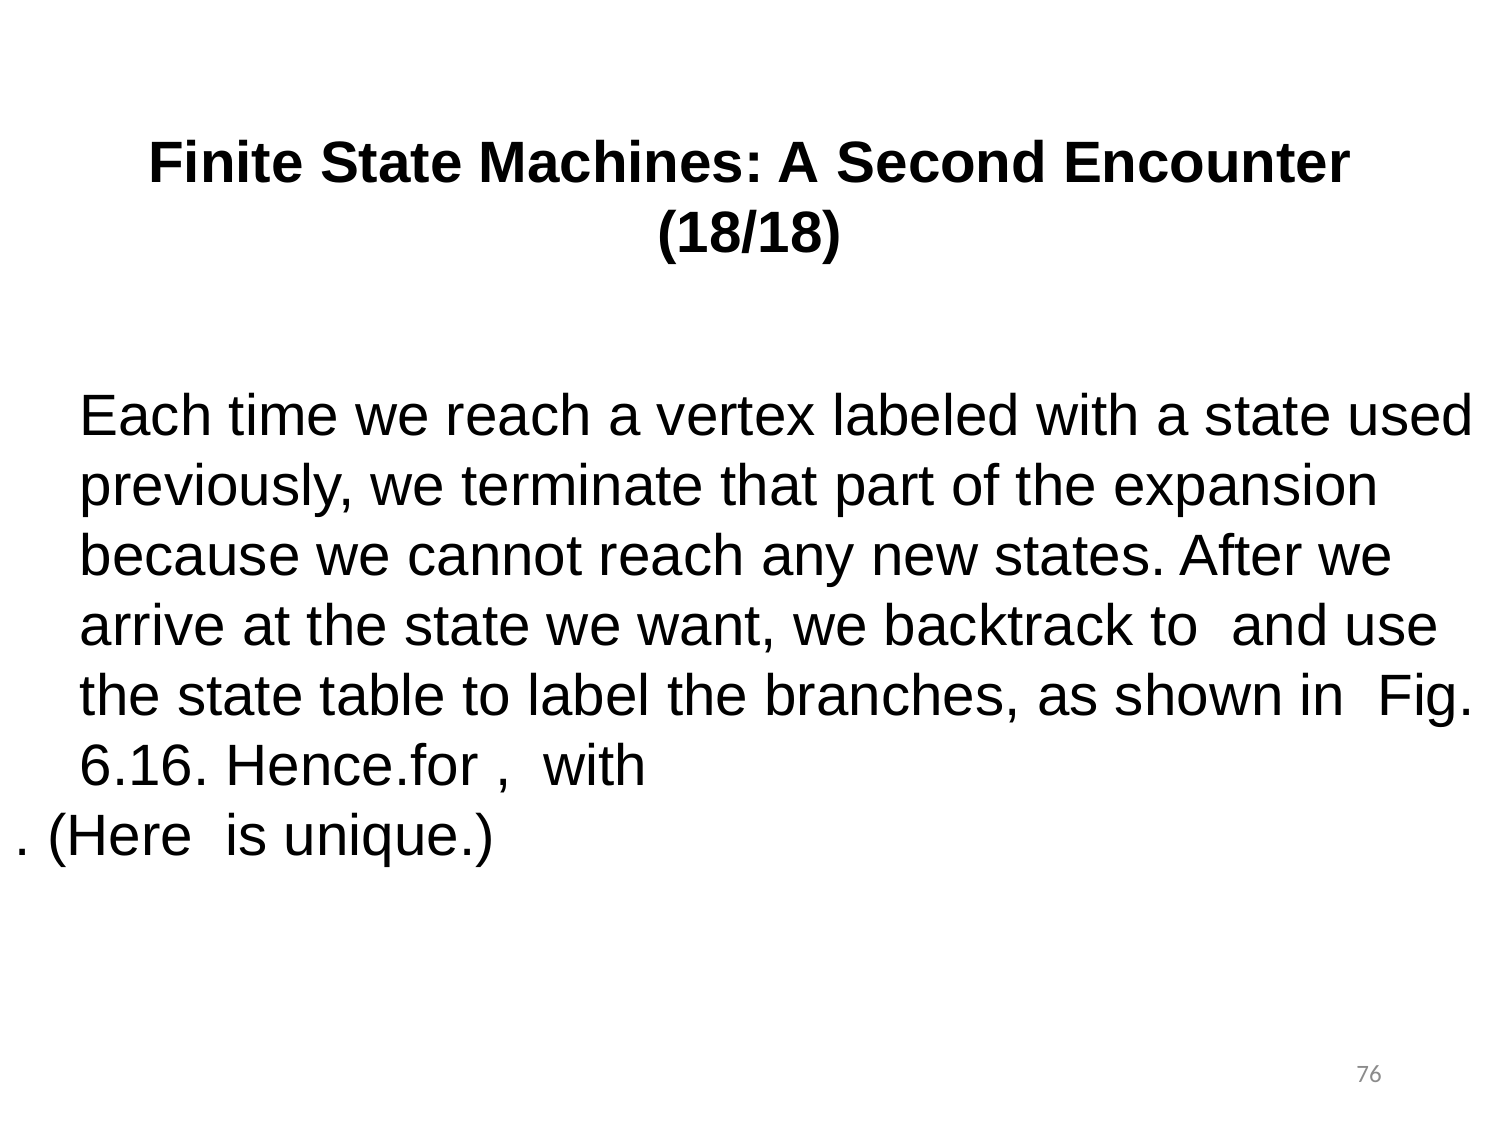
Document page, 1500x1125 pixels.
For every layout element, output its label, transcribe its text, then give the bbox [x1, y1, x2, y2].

slide_number 76 [1059, 1042, 1397, 1103]
text_box Finite State Machines: A Second Encounter (18/18) [35, 117, 1465, 272]
